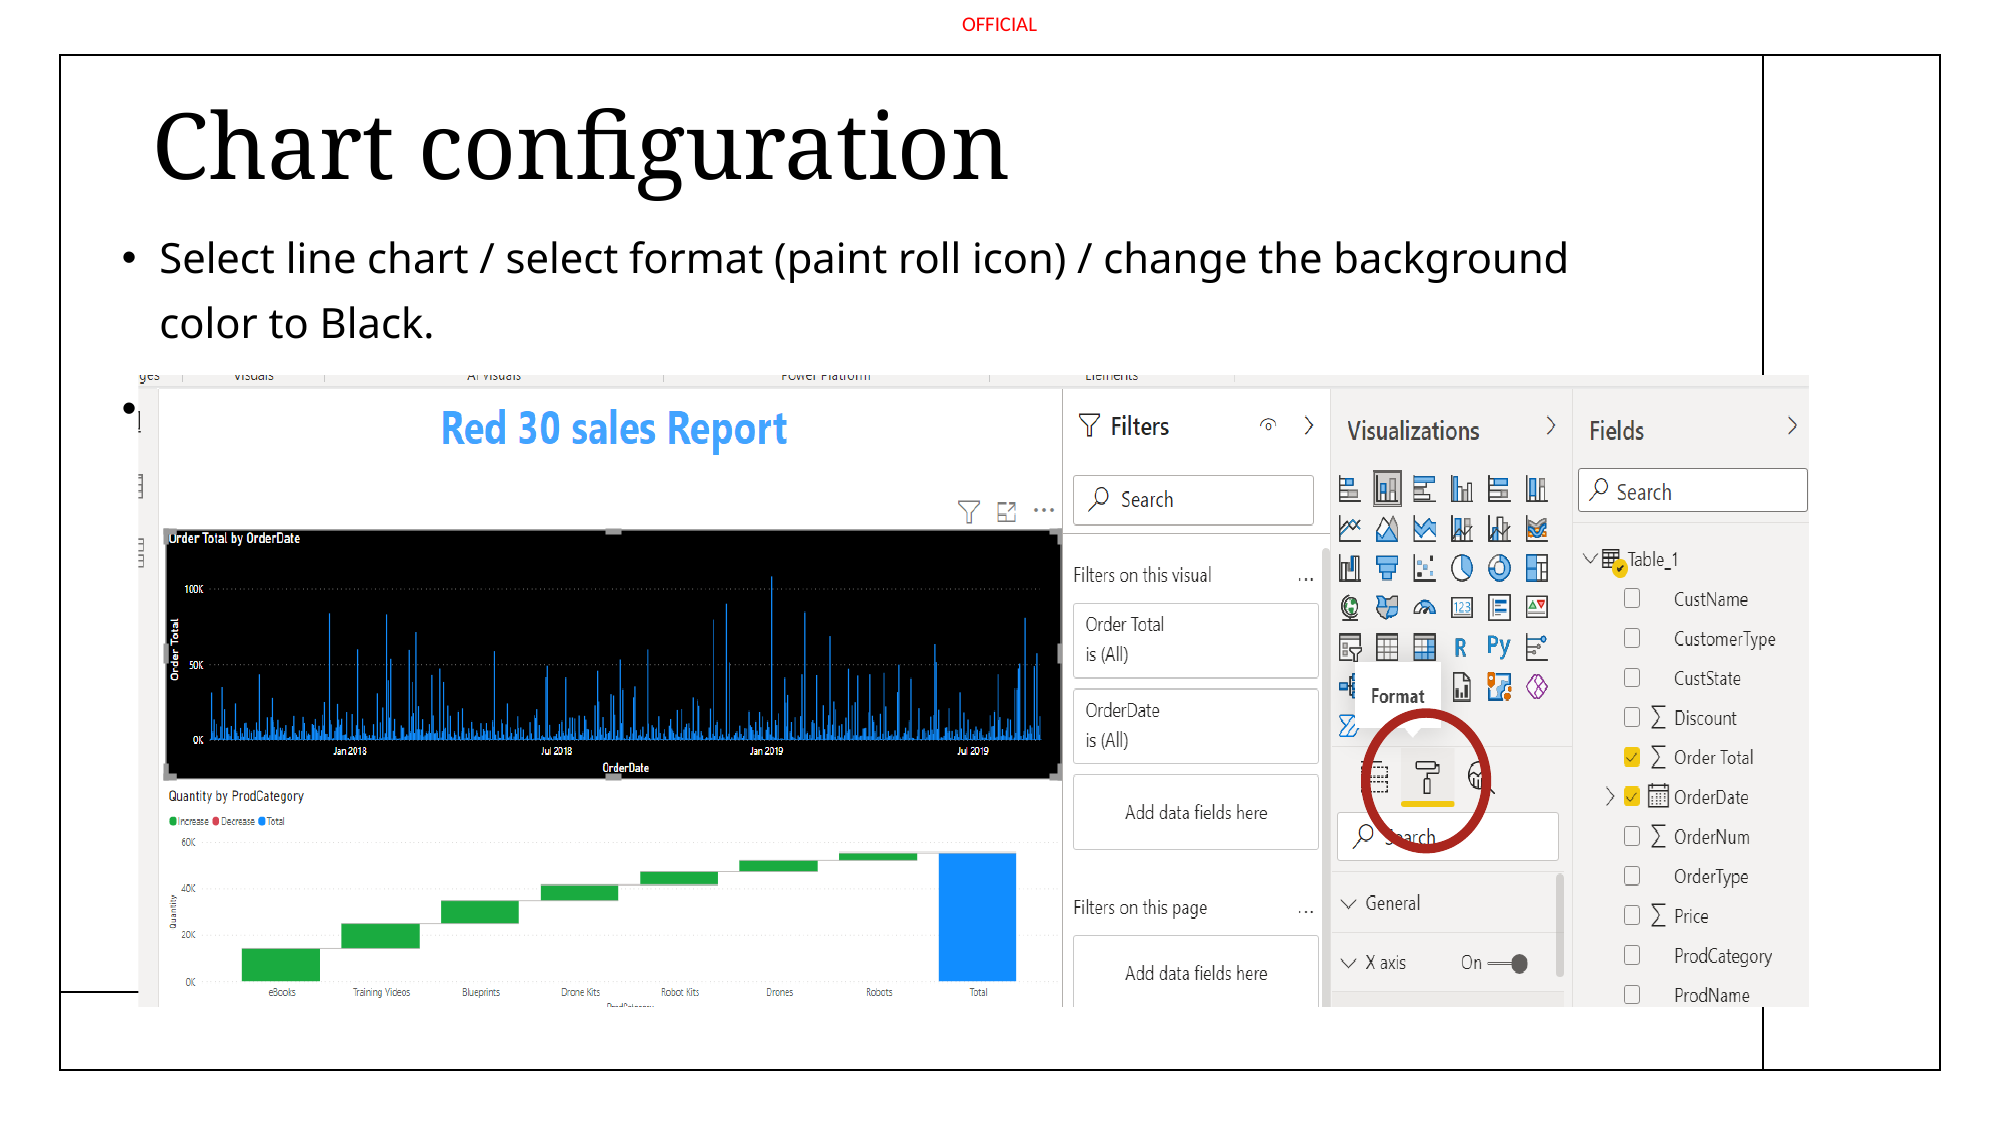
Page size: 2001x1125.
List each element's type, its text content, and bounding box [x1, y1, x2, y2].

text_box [138, 375, 1810, 1007]
list Select line chart / select format (paint roll icon) / change the background color to Black. Change the x-axis, y-axis and title to white color. [106, 209, 1664, 824]
title Chart configuration [138, 90, 1695, 309]
